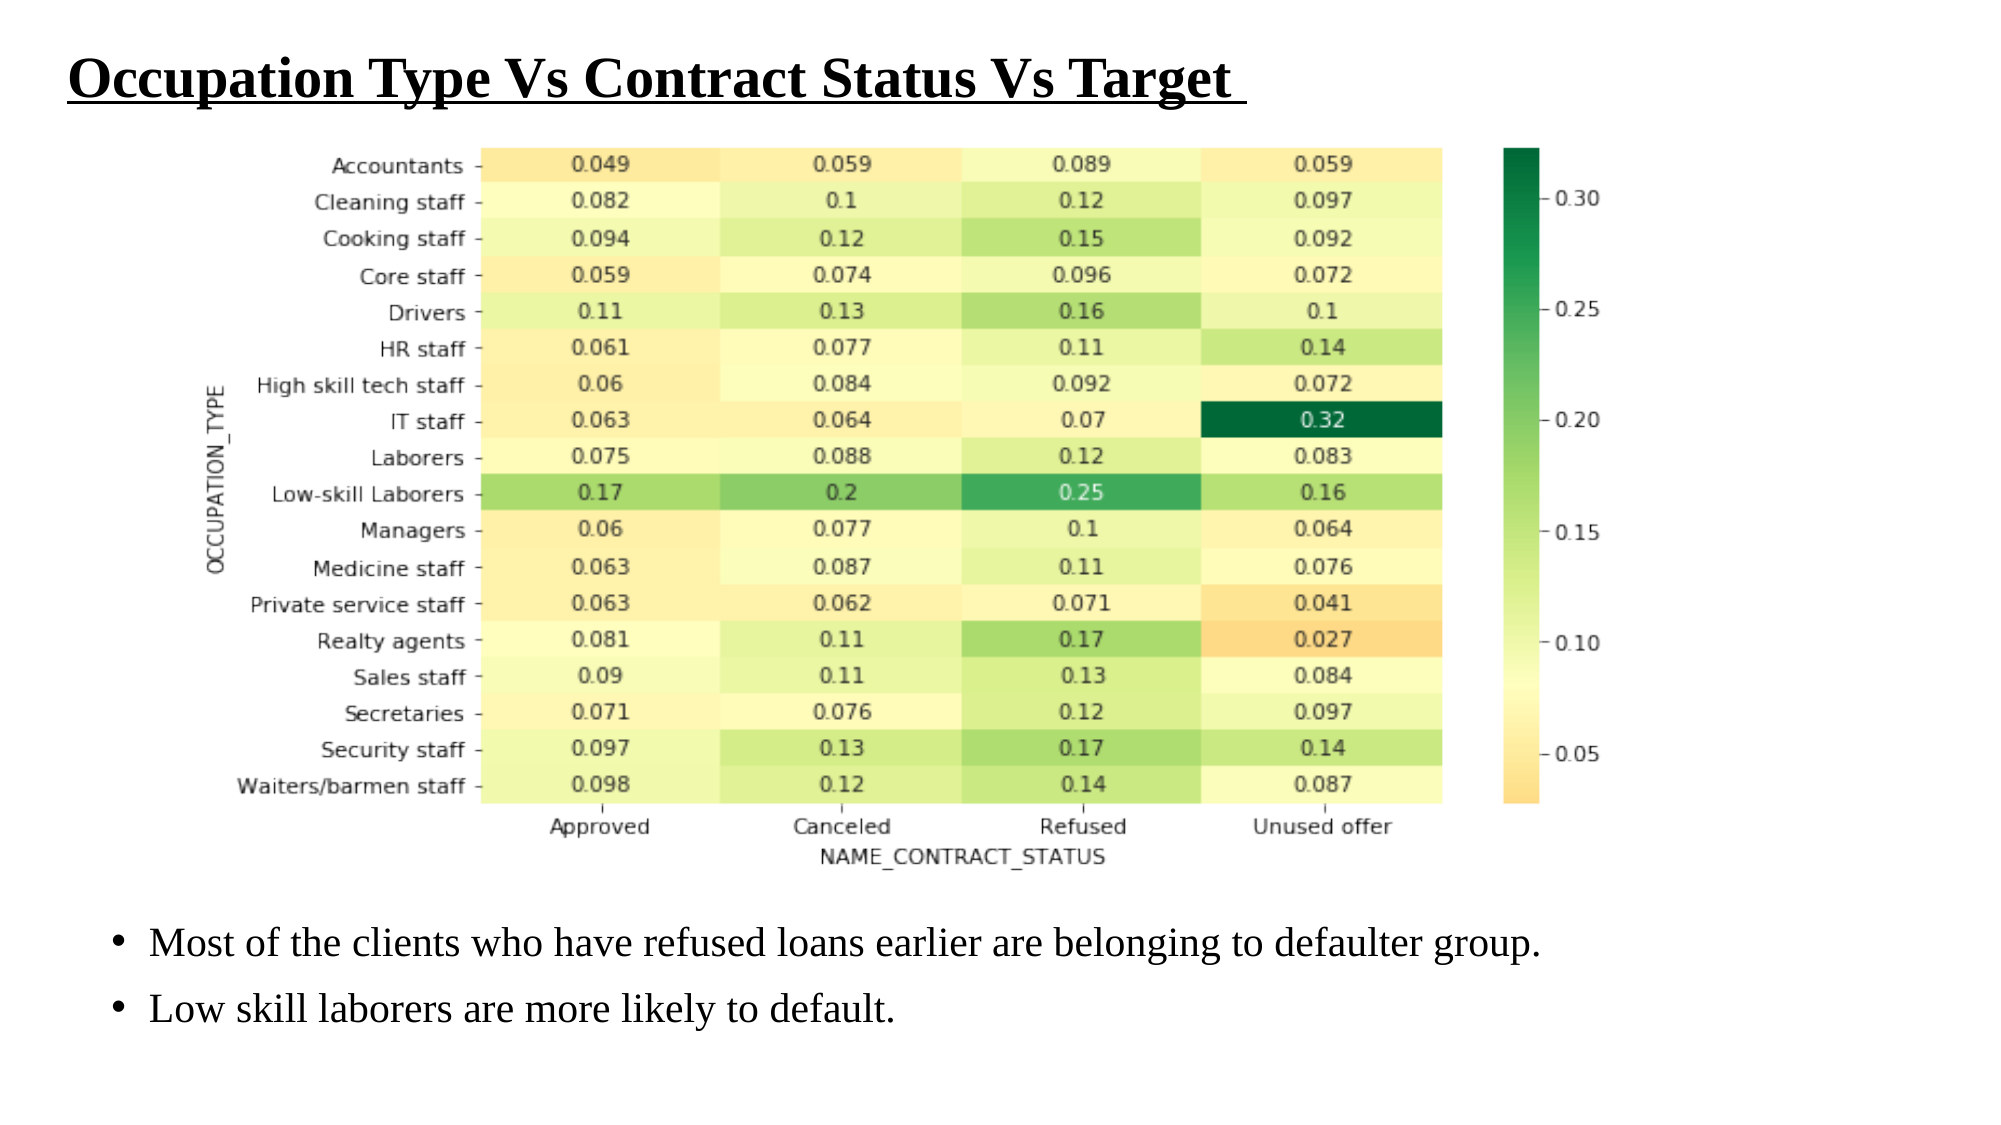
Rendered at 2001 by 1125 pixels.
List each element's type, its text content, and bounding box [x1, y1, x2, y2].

list Most of the clients who have refused loans earlier are belonging to defaulter group. Low skill laborers are more likely to default. [96, 912, 1938, 1060]
title Occupation Type Vs Contract Status Vs Target [52, 21, 1746, 135]
picture [190, 134, 1618, 883]
